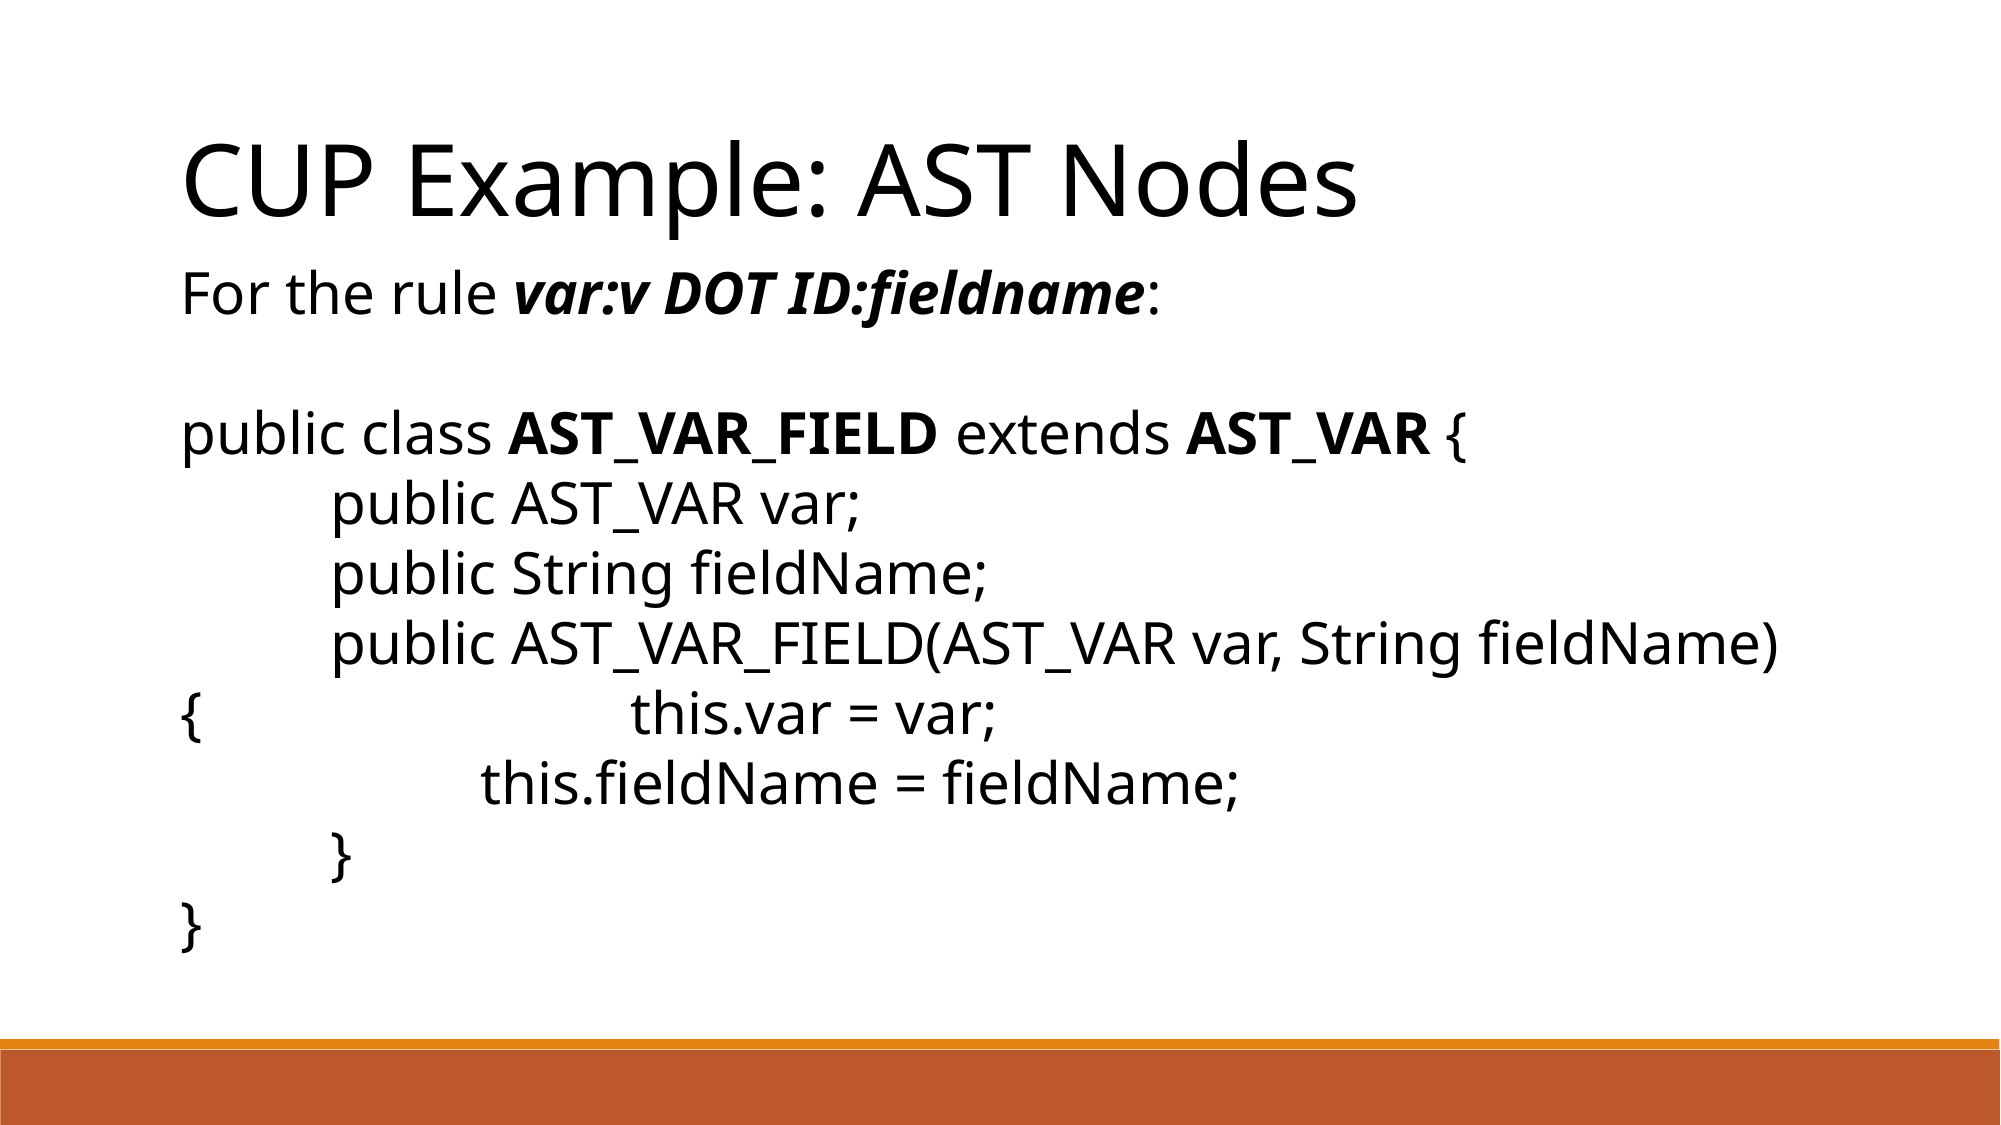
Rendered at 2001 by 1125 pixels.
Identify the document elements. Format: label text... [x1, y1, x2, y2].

text_box CUP Example: AST Nodes [165, 109, 1829, 245]
text_box For the rule var:v DOT ID:fieldname: public class AST_VAR_FIELD extends AST_VAR { public AST_VAR var; public String fieldName; public AST_VAR_FIELD(AST_VAR var, String fieldName) { this.var = var; this.fieldName = fieldName; } } [165, 249, 1829, 964]
